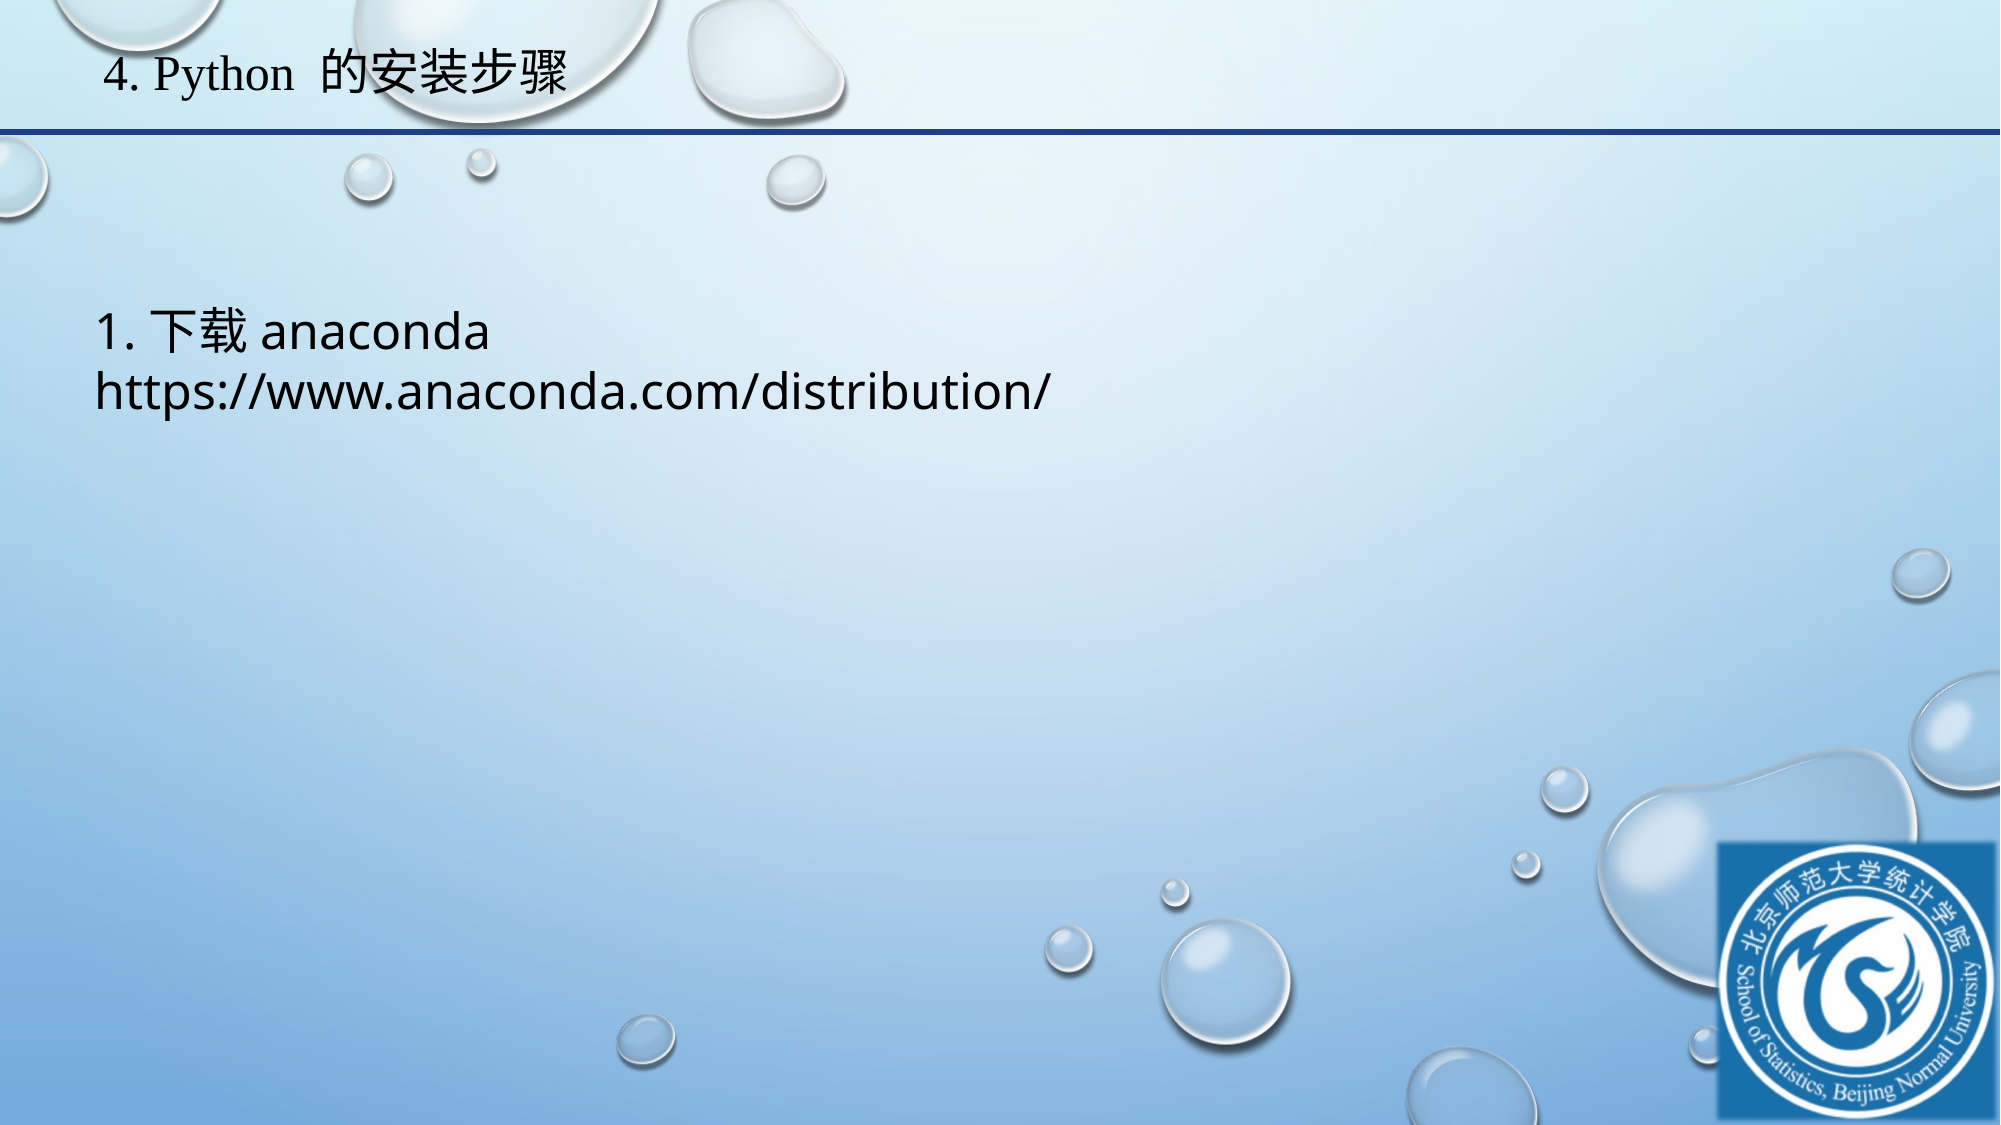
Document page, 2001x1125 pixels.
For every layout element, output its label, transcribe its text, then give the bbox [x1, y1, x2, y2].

picture [0, 135, 2000, 1125]
picture [0, 0, 2000, 129]
text_box 1.下载anaconda https://www.anaconda.com/distribution/ [79, 291, 1404, 427]
text_box 4. Python 的安装步骤 [13, 33, 790, 108]
